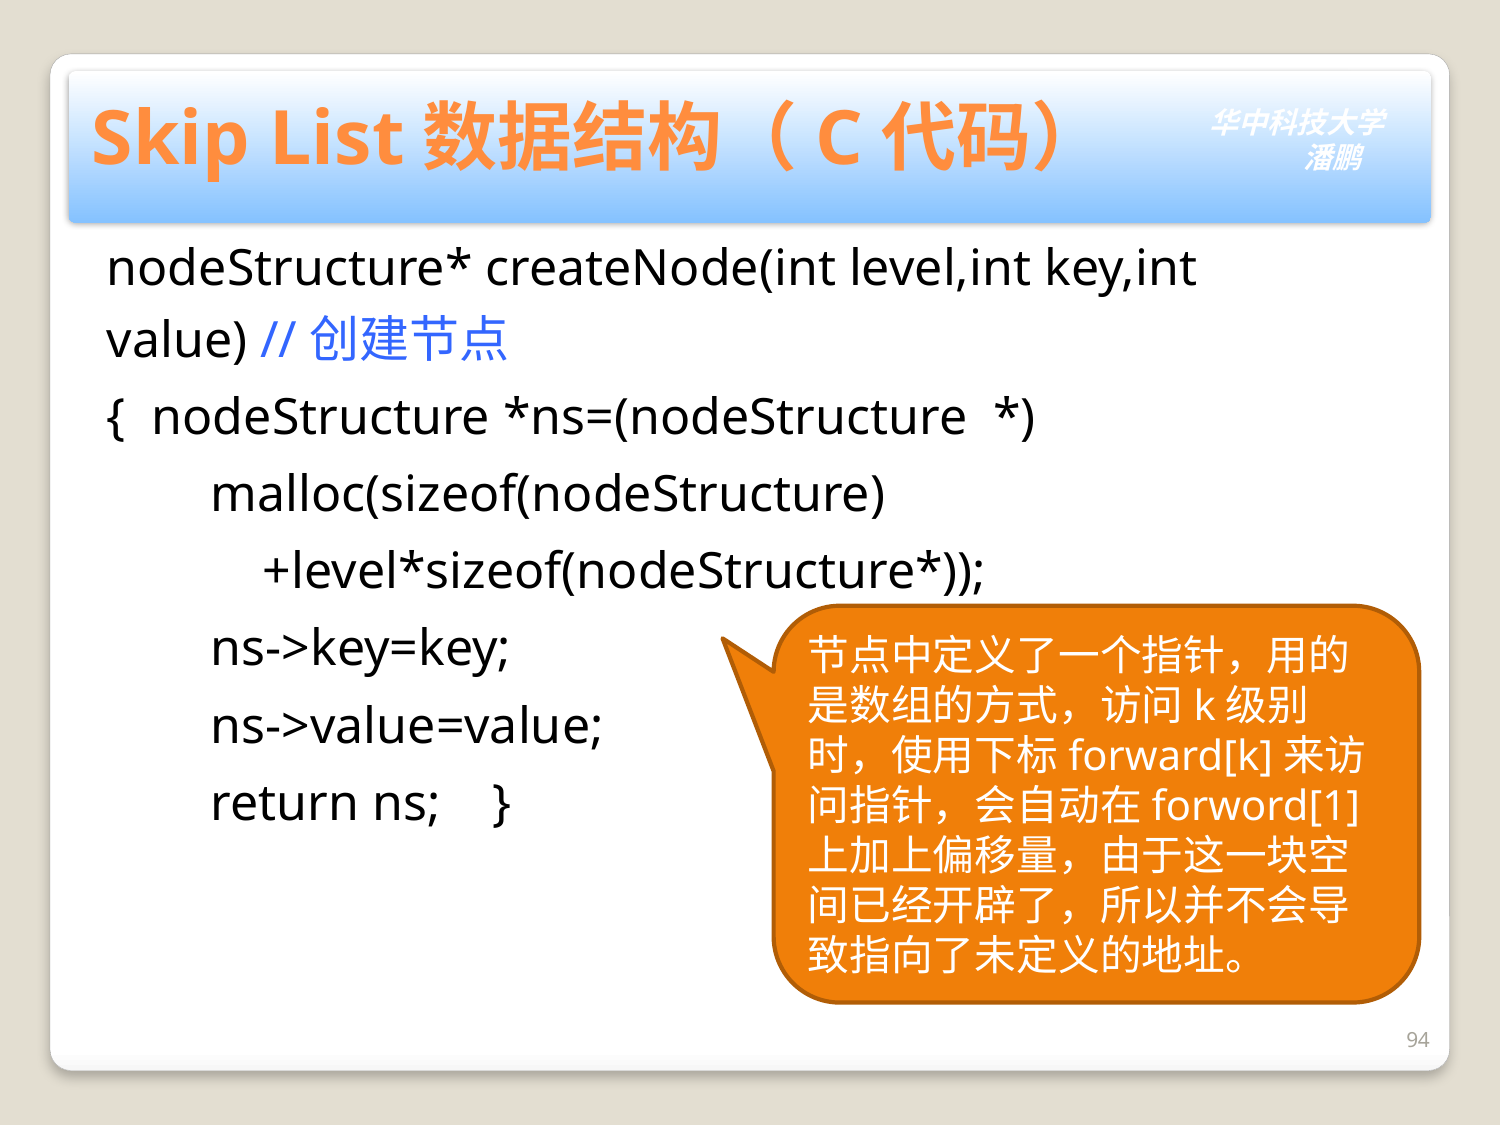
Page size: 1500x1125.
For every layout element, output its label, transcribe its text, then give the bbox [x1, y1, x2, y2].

slide_number 94 [1369, 1002, 1445, 1063]
text_box 节点中定义了一个指针，用的是数组的方式，访问k级别时，使用下标forward[k]来访问指针，会自动在forword[1]上加上偏移量，由于这一块空间已经开辟了，所以并不会导致指向了未定义的地址。 [720, 603, 1422, 1005]
title Skip List数据结构（C代码） [76, 78, 1420, 188]
list nodeStructure* createNode(int level,int key,int value) //创建节点 { nodeStructure *ns=(nodeStructure *) malloc(sizeof(nodeStructure) +level*sizeof(nodeStructure*)); ns->key=key; ns->value=value; return ns; } [76, 207, 1420, 1003]
